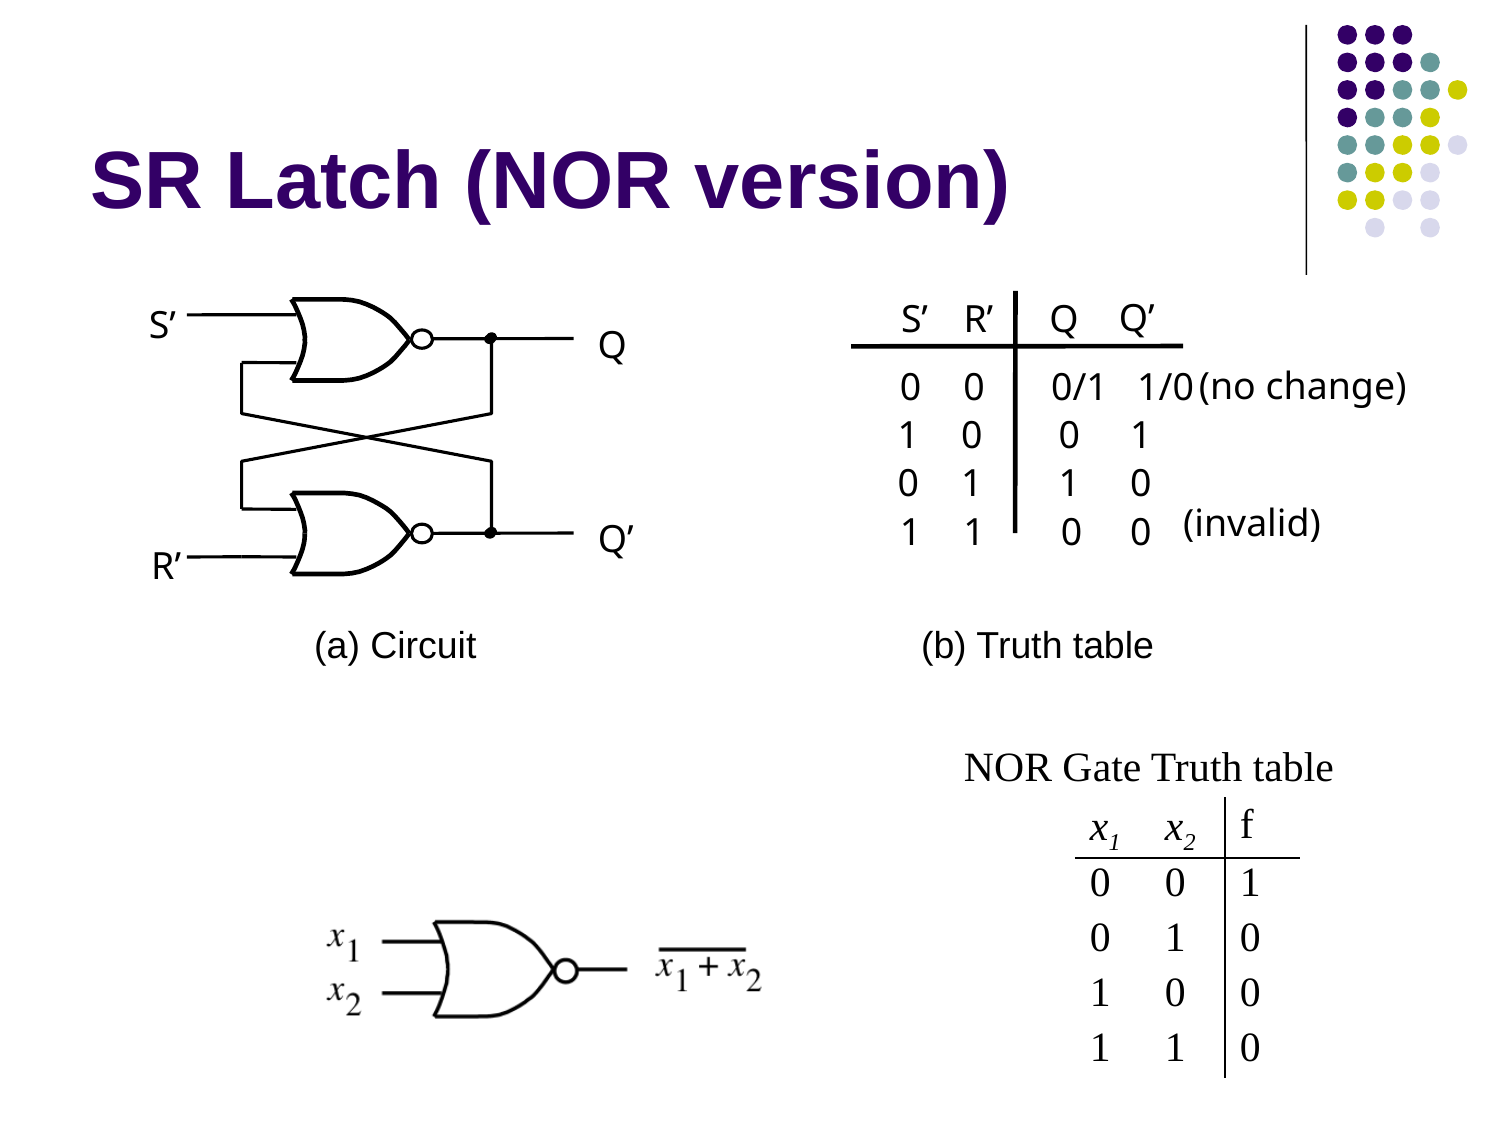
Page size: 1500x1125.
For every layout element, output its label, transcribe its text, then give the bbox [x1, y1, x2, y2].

table_cell 1 [1226, 859, 1300, 913]
table_cell 1 [1150, 1023, 1224, 1078]
table_cell 0 [1226, 968, 1300, 1023]
picture [306, 888, 779, 1045]
table_cell 1 [1075, 1023, 1150, 1078]
table_cell 0 [1075, 859, 1150, 913]
table_header x2 [1150, 797, 1224, 857]
table_cell 0 [1226, 913, 1300, 968]
table_cell 0 [1075, 913, 1150, 968]
table_header f [1226, 797, 1300, 857]
table_header x1 [1075, 797, 1150, 857]
title SR Latch (NOR version) [75, 20, 1313, 233]
table_cell 0 [1150, 859, 1224, 913]
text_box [145, 290, 1417, 666]
table_cell 0 [1150, 968, 1224, 1023]
text_box NOR Gate Truth table [949, 732, 1450, 797]
table_cell 1 [1075, 968, 1150, 1023]
table_cell 1 [1150, 913, 1224, 968]
table_cell 0 [1226, 1023, 1300, 1078]
